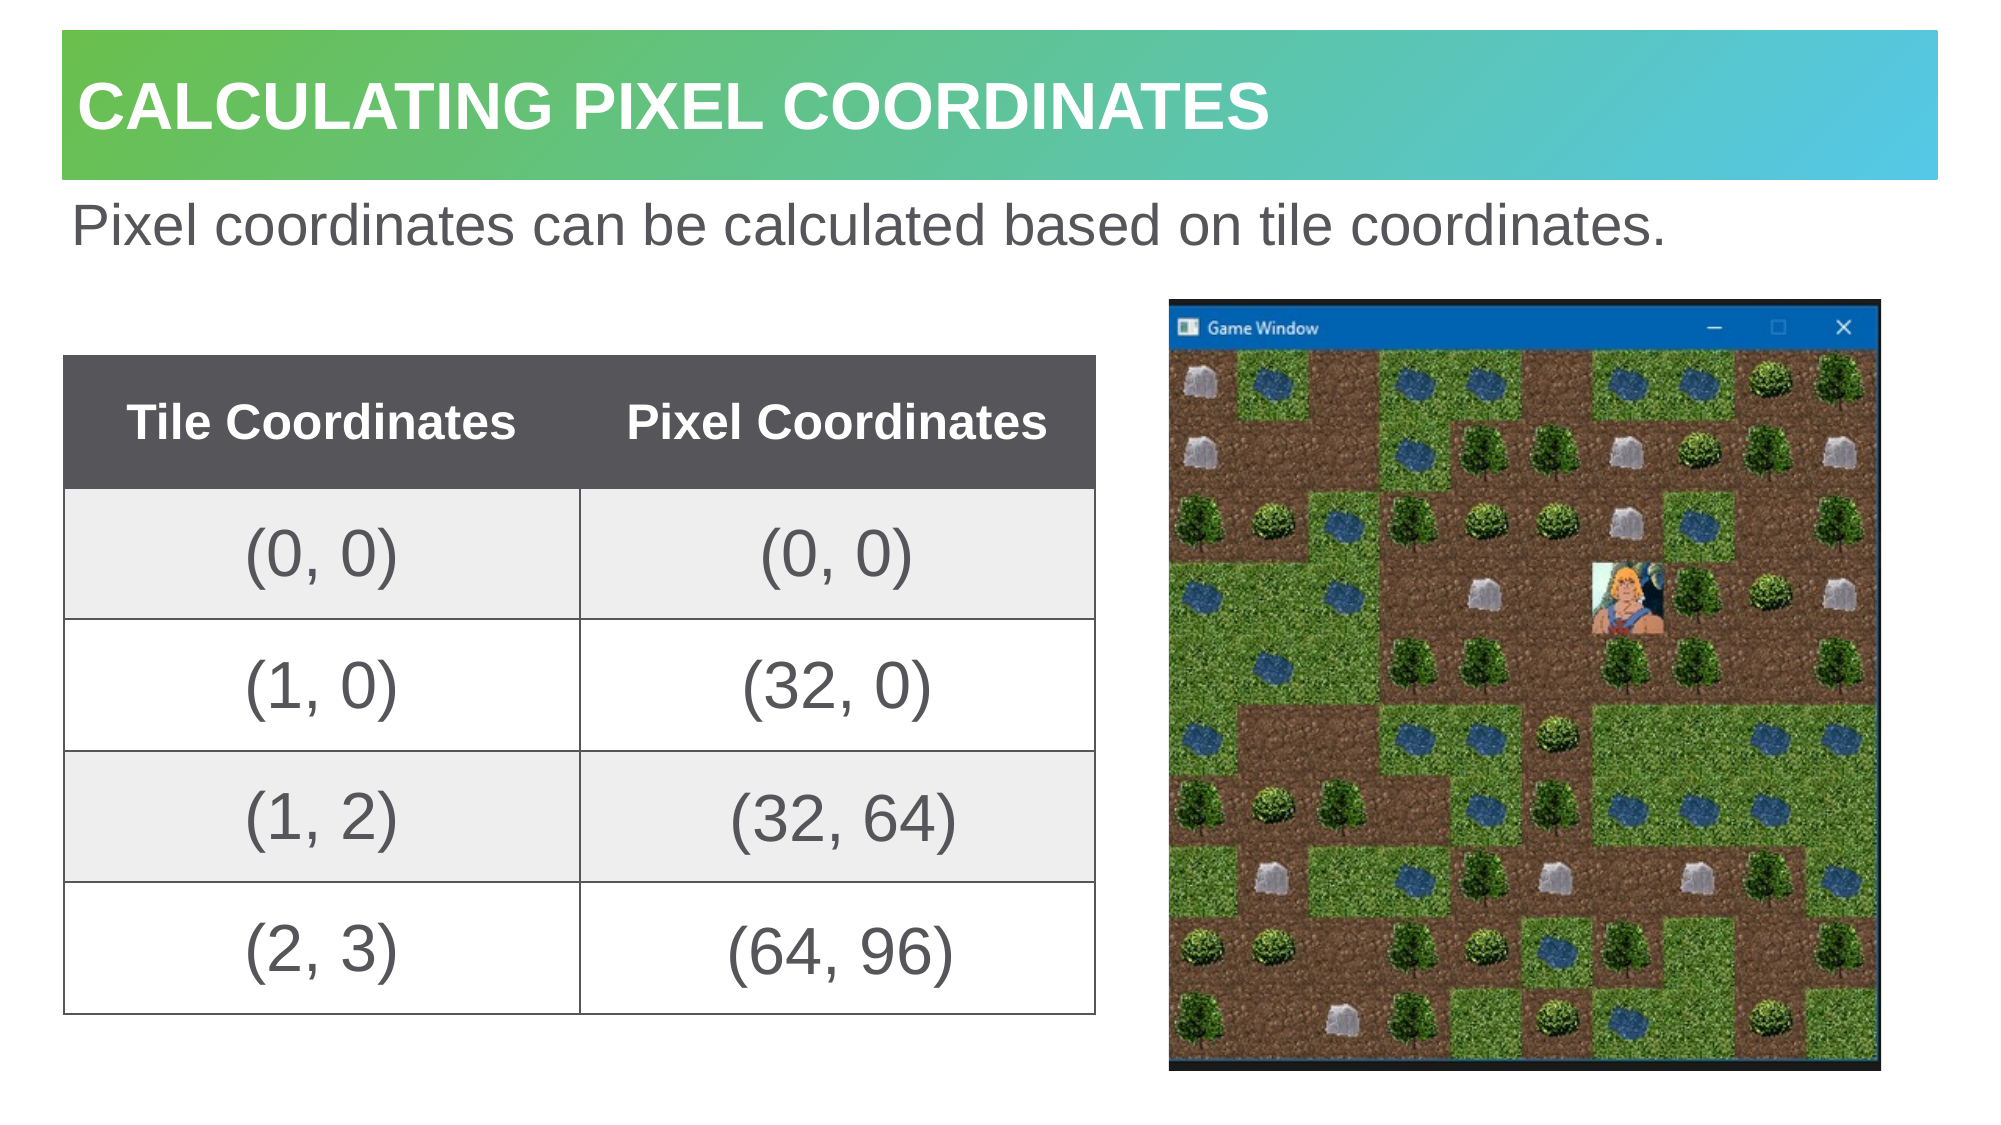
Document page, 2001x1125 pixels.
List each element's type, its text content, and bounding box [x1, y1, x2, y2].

table_cell (32, 0) [581, 620, 1094, 750]
table_header Pixel Coordinates [581, 357, 1094, 487]
table_cell [581, 752, 1094, 881]
table_cell (1, 0) [65, 620, 579, 750]
table_header Tile Coordinates [65, 357, 579, 487]
title Calculating Pixel Coordinates [62, 29, 1938, 180]
text_box (64, 96) [643, 900, 1039, 996]
picture [1168, 299, 1882, 1071]
table_cell (0, 0) [581, 489, 1094, 618]
table_cell (1, 2) [65, 752, 579, 881]
table_cell (0, 0) [65, 489, 579, 618]
table_cell [581, 883, 1094, 1013]
text_box (32, 64) [699, 759, 1096, 947]
list Pixel coordinates can be calculated based on tile coordinates. [62, 187, 1938, 300]
table_cell (2, 3) [65, 883, 579, 1013]
